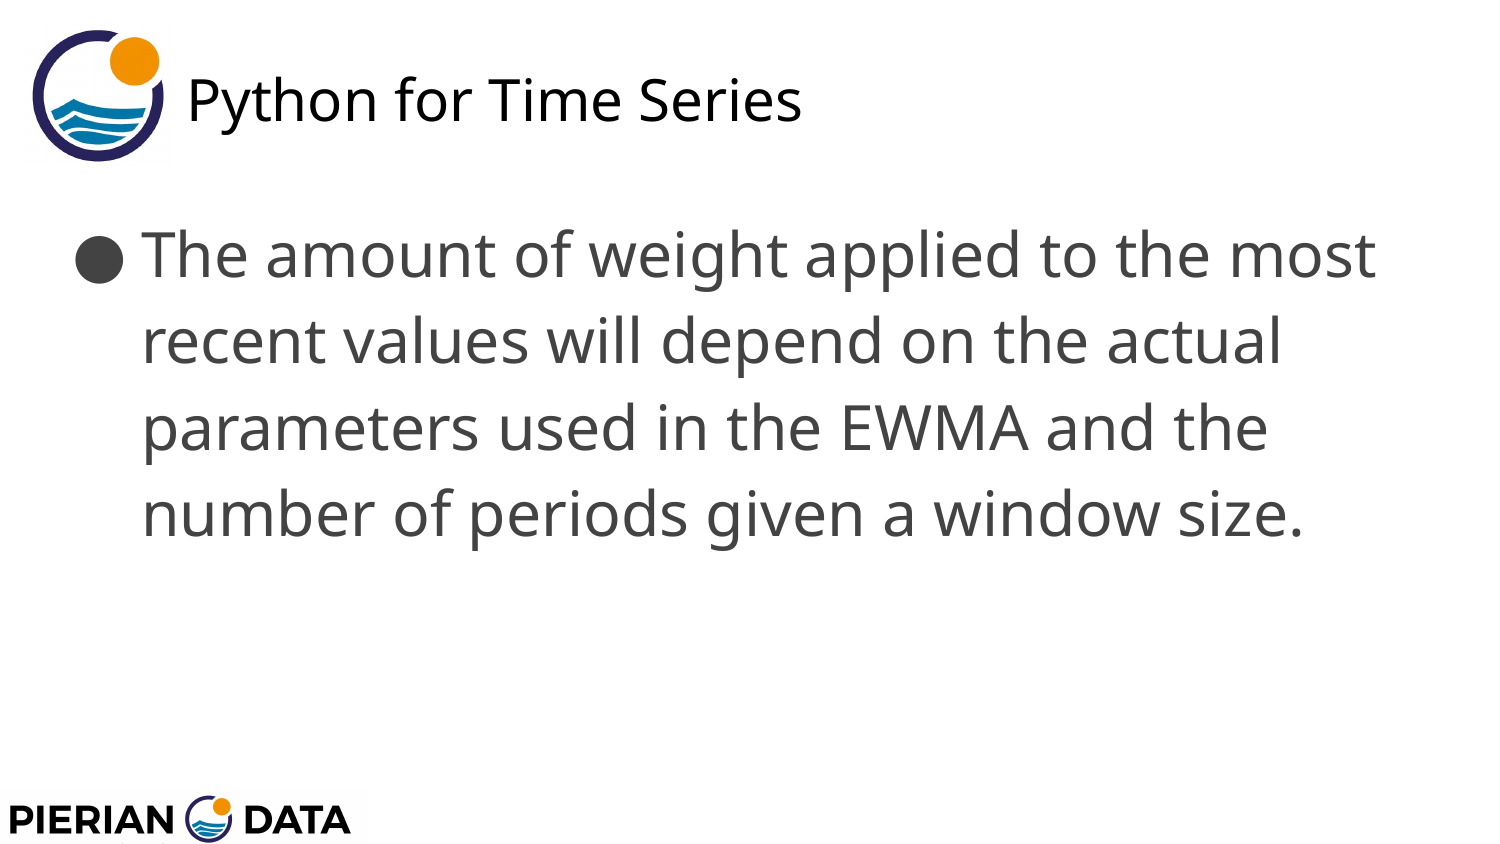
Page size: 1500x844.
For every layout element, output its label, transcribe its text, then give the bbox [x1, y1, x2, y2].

list The amount of weight applied to the most recent values will depend on the actual parameters used in the EWMA and the number of periods given a window size. [51, 189, 1449, 750]
title Python for Time Series [176, 48, 1449, 143]
picture [0, 787, 368, 844]
picture [24, 24, 172, 167]
